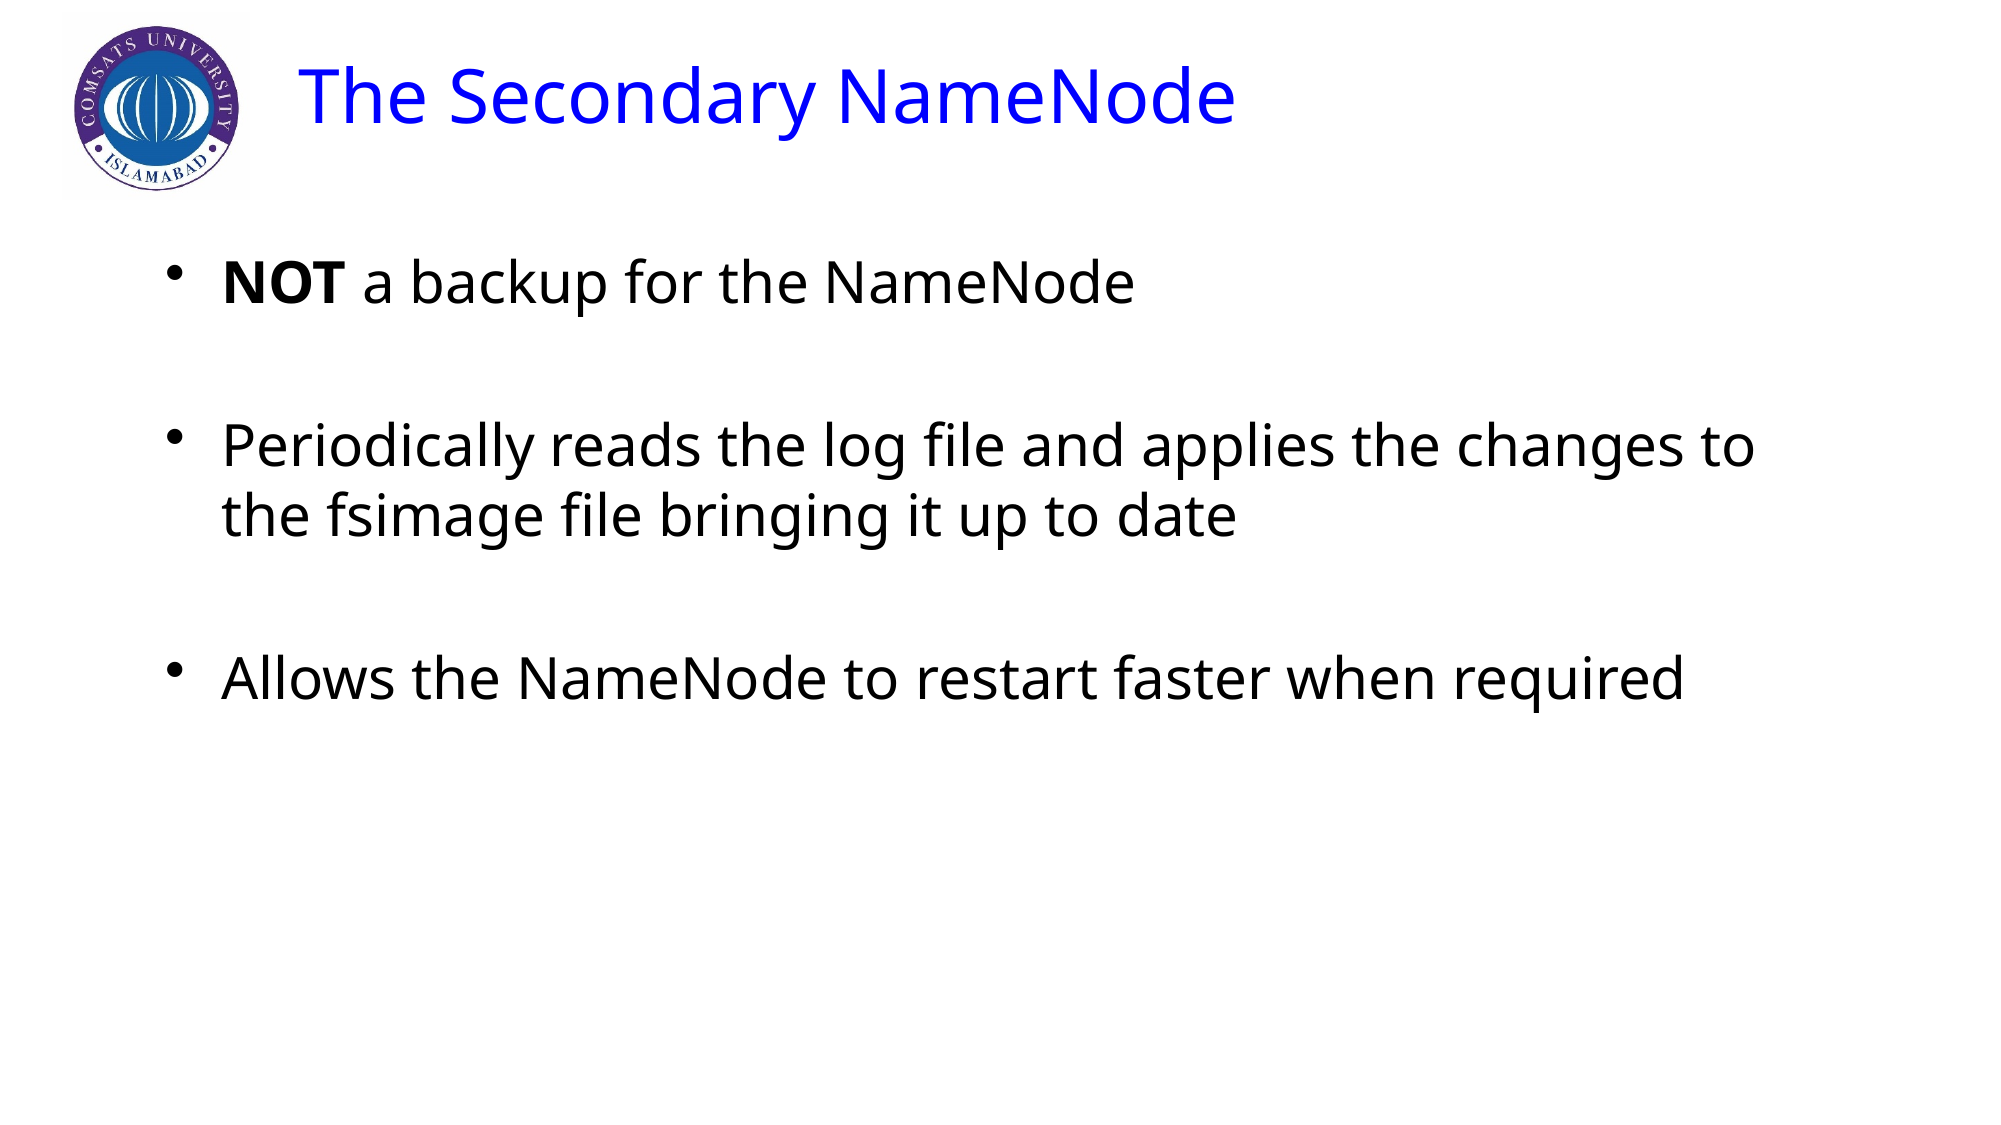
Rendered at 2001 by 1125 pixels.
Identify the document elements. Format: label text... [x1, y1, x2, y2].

list NOT a backup for the NameNode Periodically reads the log file and applies the changes to the fsimage file bringing it up to date Allows the NameNode to restart faster when required [150, 237, 1850, 1075]
title The Secondary NameNode [283, 0, 1850, 188]
picture [62, 12, 250, 200]
